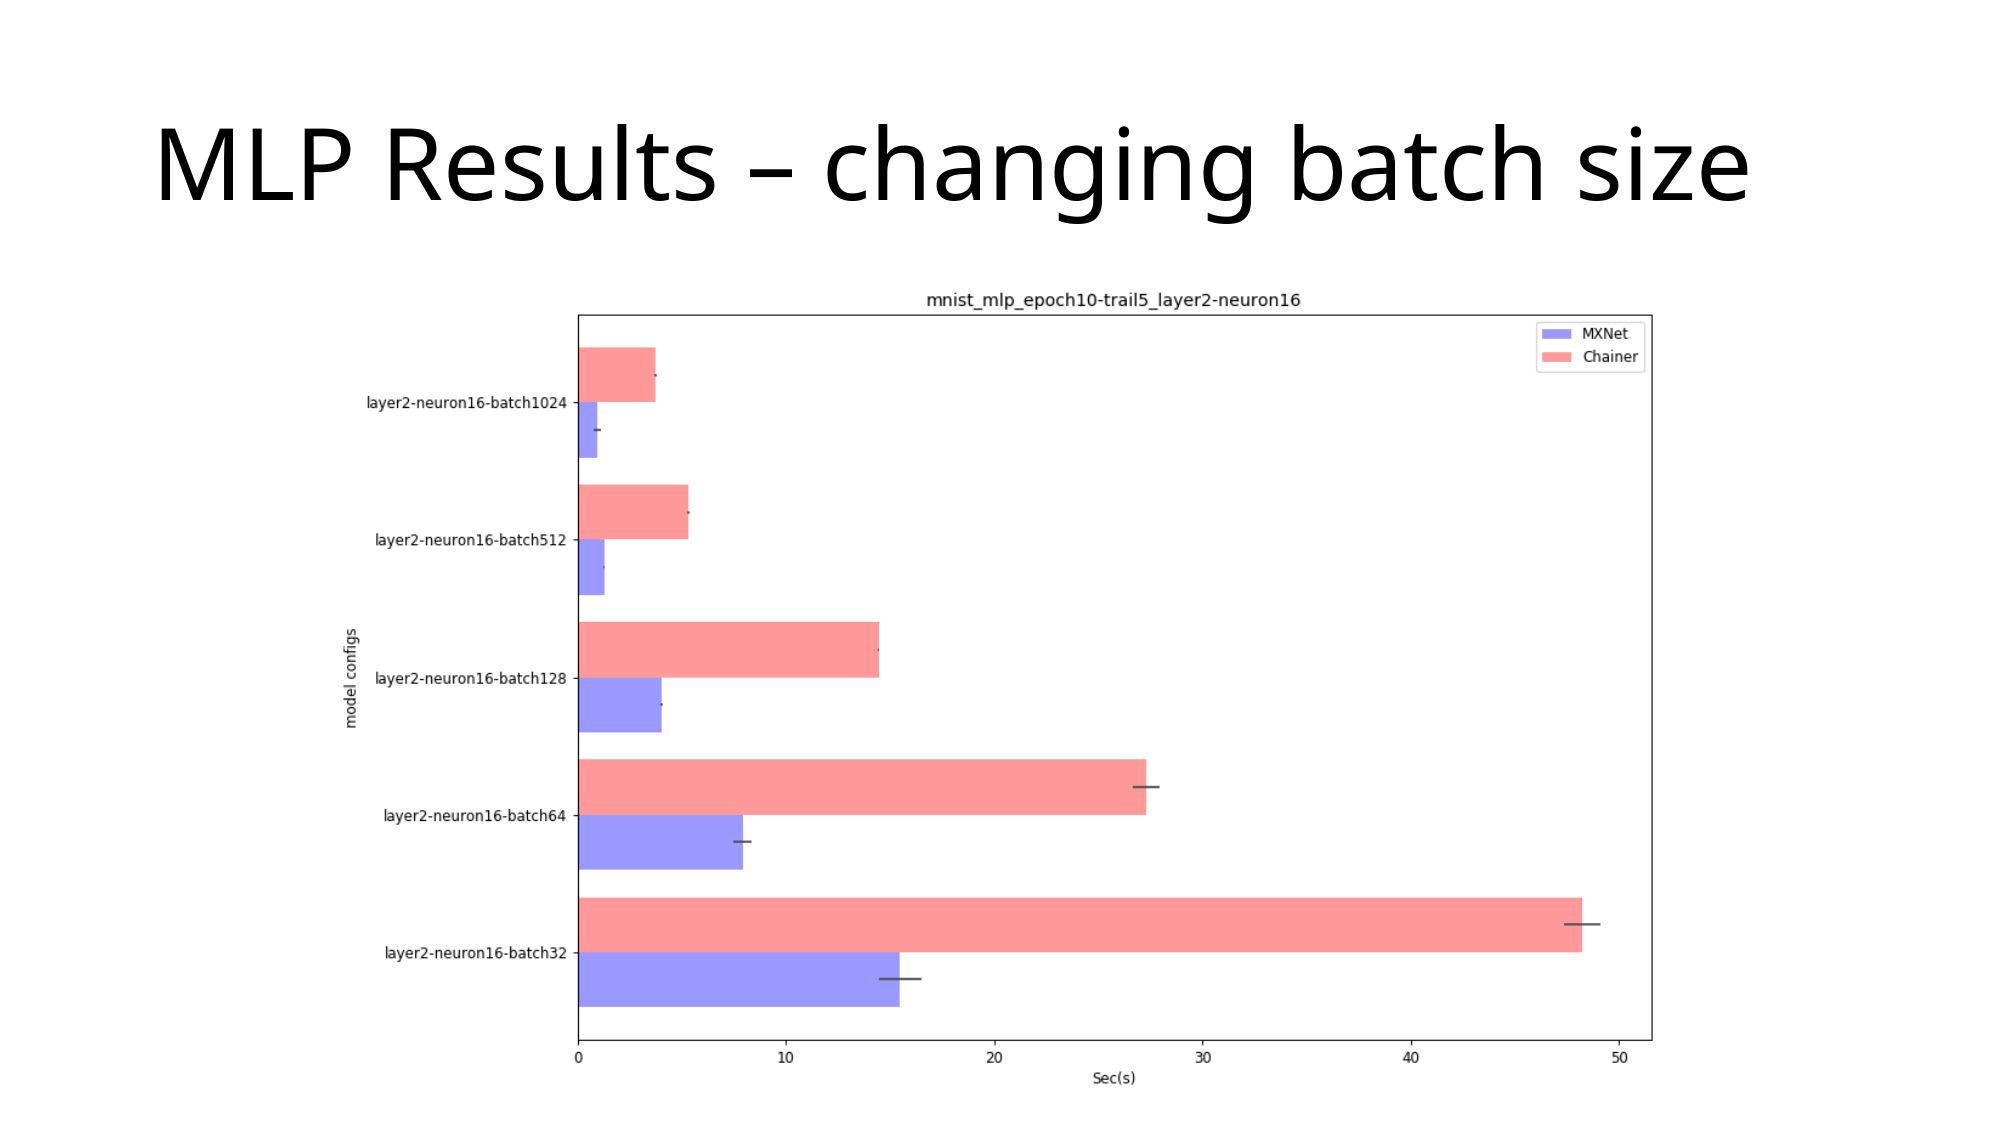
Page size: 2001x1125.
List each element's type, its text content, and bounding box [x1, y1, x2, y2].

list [329, 277, 1671, 1103]
title MLP Results – changing batch size [137, 59, 1863, 278]
